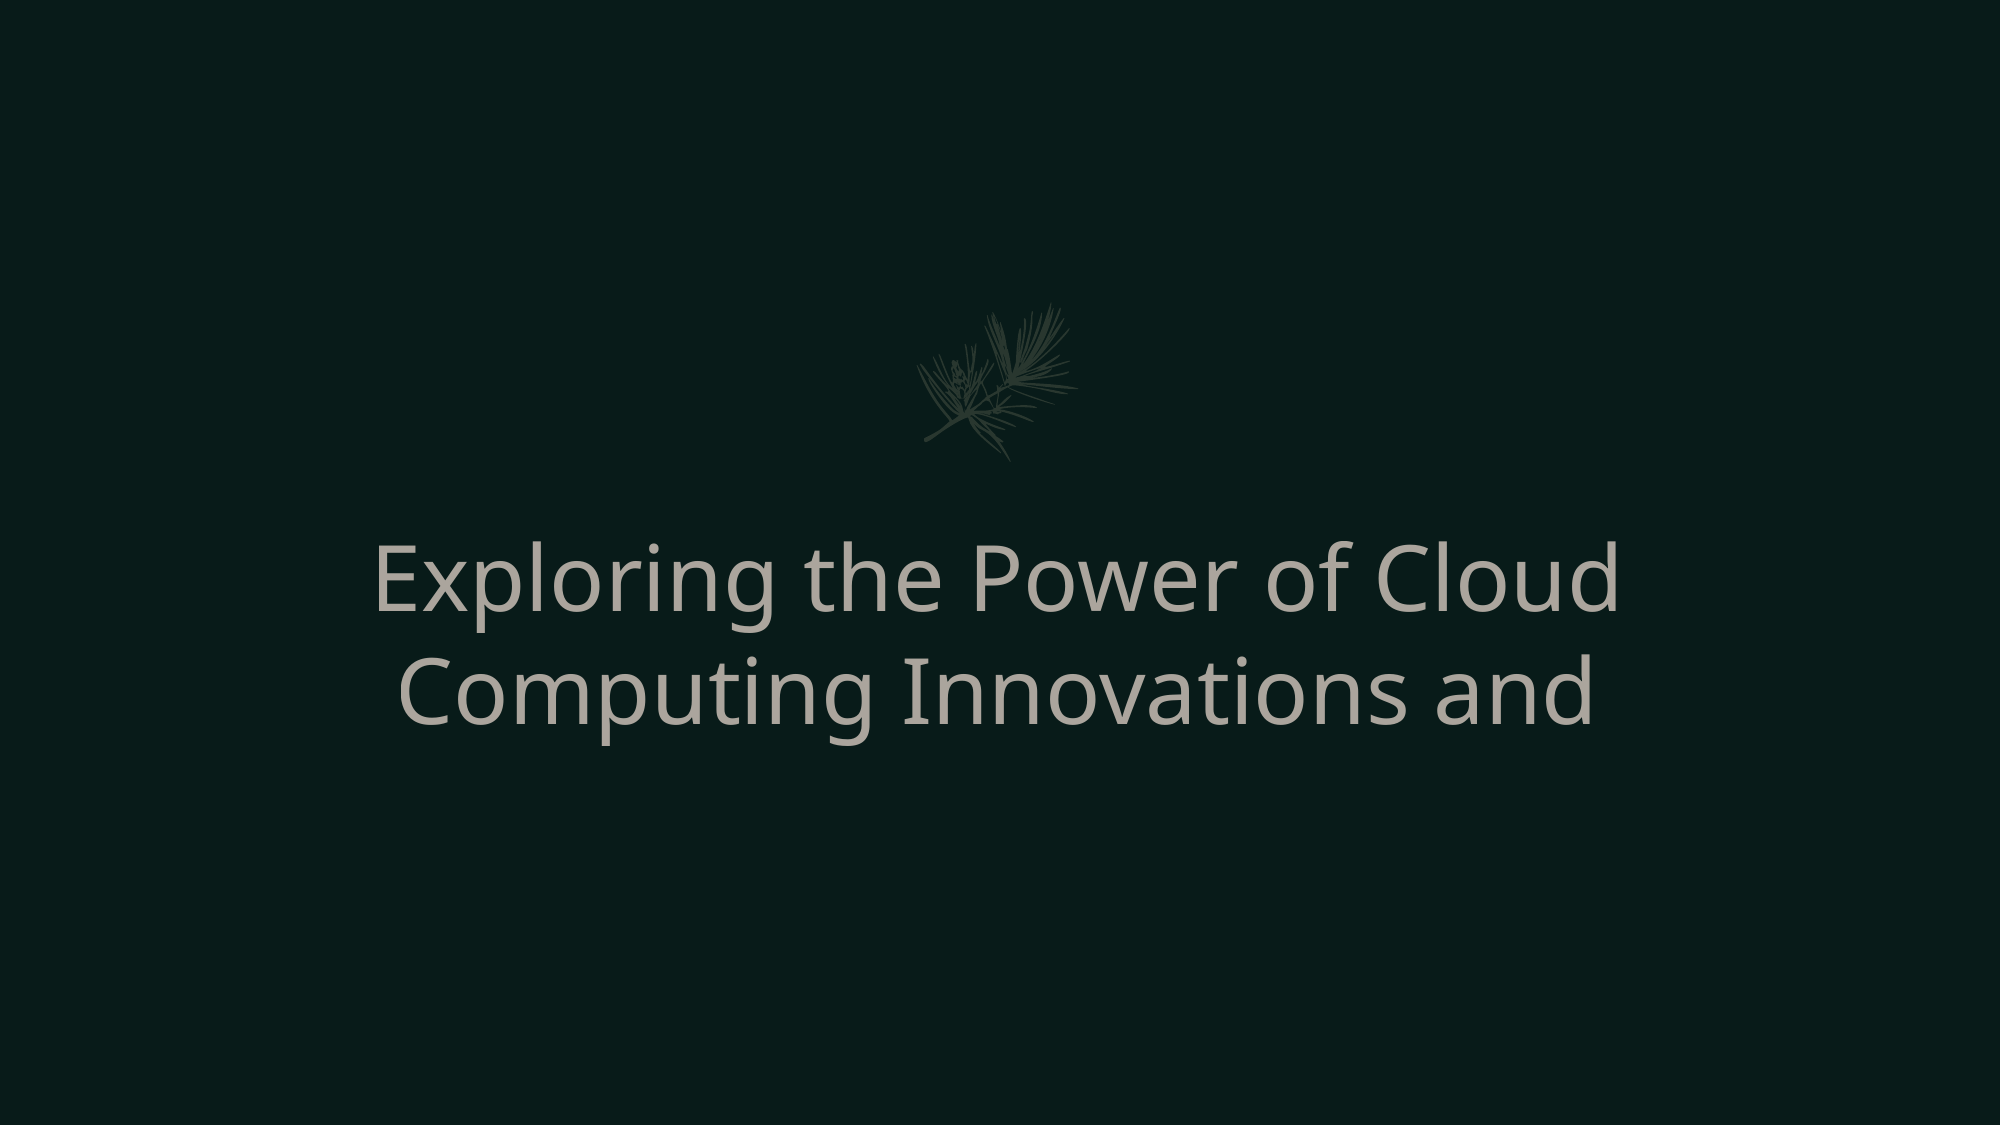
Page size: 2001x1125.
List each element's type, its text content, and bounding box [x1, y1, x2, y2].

title Exploring the Power of Cloud Computing Innovations and [301, 467, 1695, 755]
